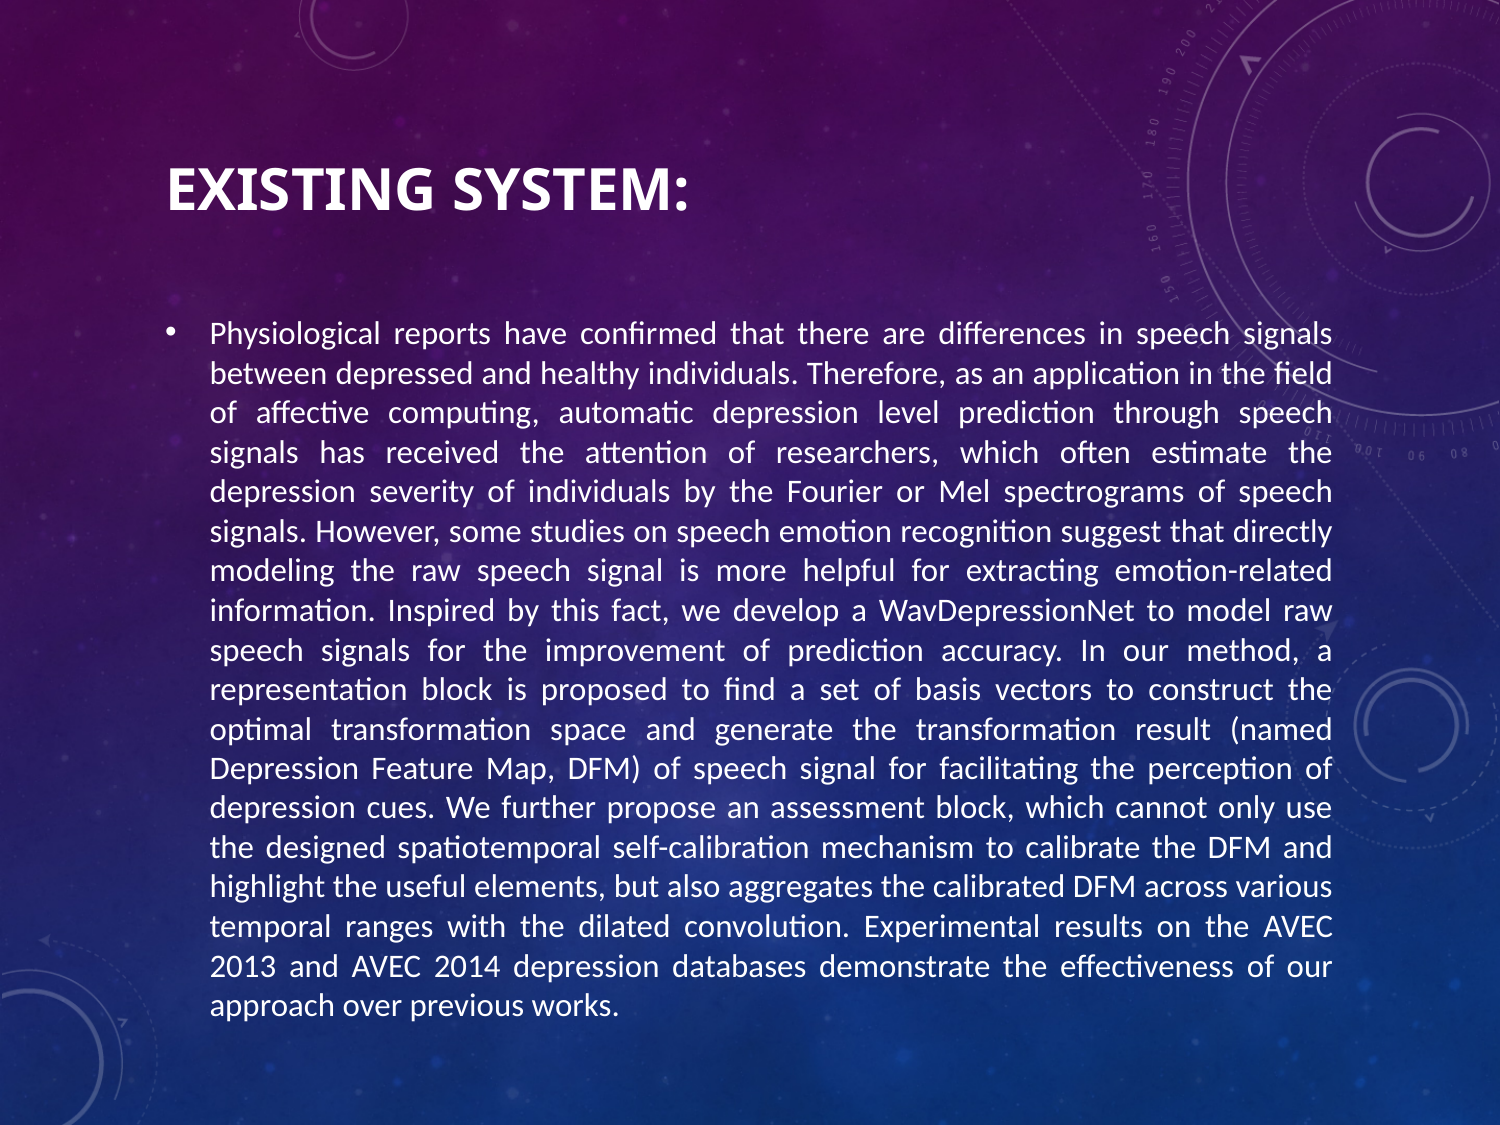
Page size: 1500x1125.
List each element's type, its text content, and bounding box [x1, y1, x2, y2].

title Existing System: [150, 99, 1350, 275]
picture [0, 0, 1500, 1125]
list Physiological reports have confirmed that there are differences in speech signals between depressed and healthy individuals. Therefore, as an application in the field of affective computing, automatic depression level prediction through speech signals has received the attention of researchers, which often estimate the depression severity of individuals by the Fourier or Mel spectrograms of speech signals. However, some studies on speech emotion recognition suggest that directly modeling the raw speech signal is more helpful for extracting emotion-related information. Inspired by this fact, we develop a WavDepressionNet to model raw speech signals for the improvement of prediction accuracy. In our method, a representation block is proposed to find a set of basis vectors to construct the optimal transformation space and generate the transformation result (named Depression Feature Map, DFM) of speech signal for facilitating the perception of depression cues. We further propose an assessment block, which cannot only use the designed spatiotemporal self-calibration mechanism to calibrate the DFM and highlight the useful elements, but also aggregates the calibrated DFM across various temporal ranges with the dilated convolution. Experimental results on the AVEC 2013 and AVEC 2014 depression databases demonstrate the effectiveness of our approach over previous works. [150, 299, 1350, 1035]
